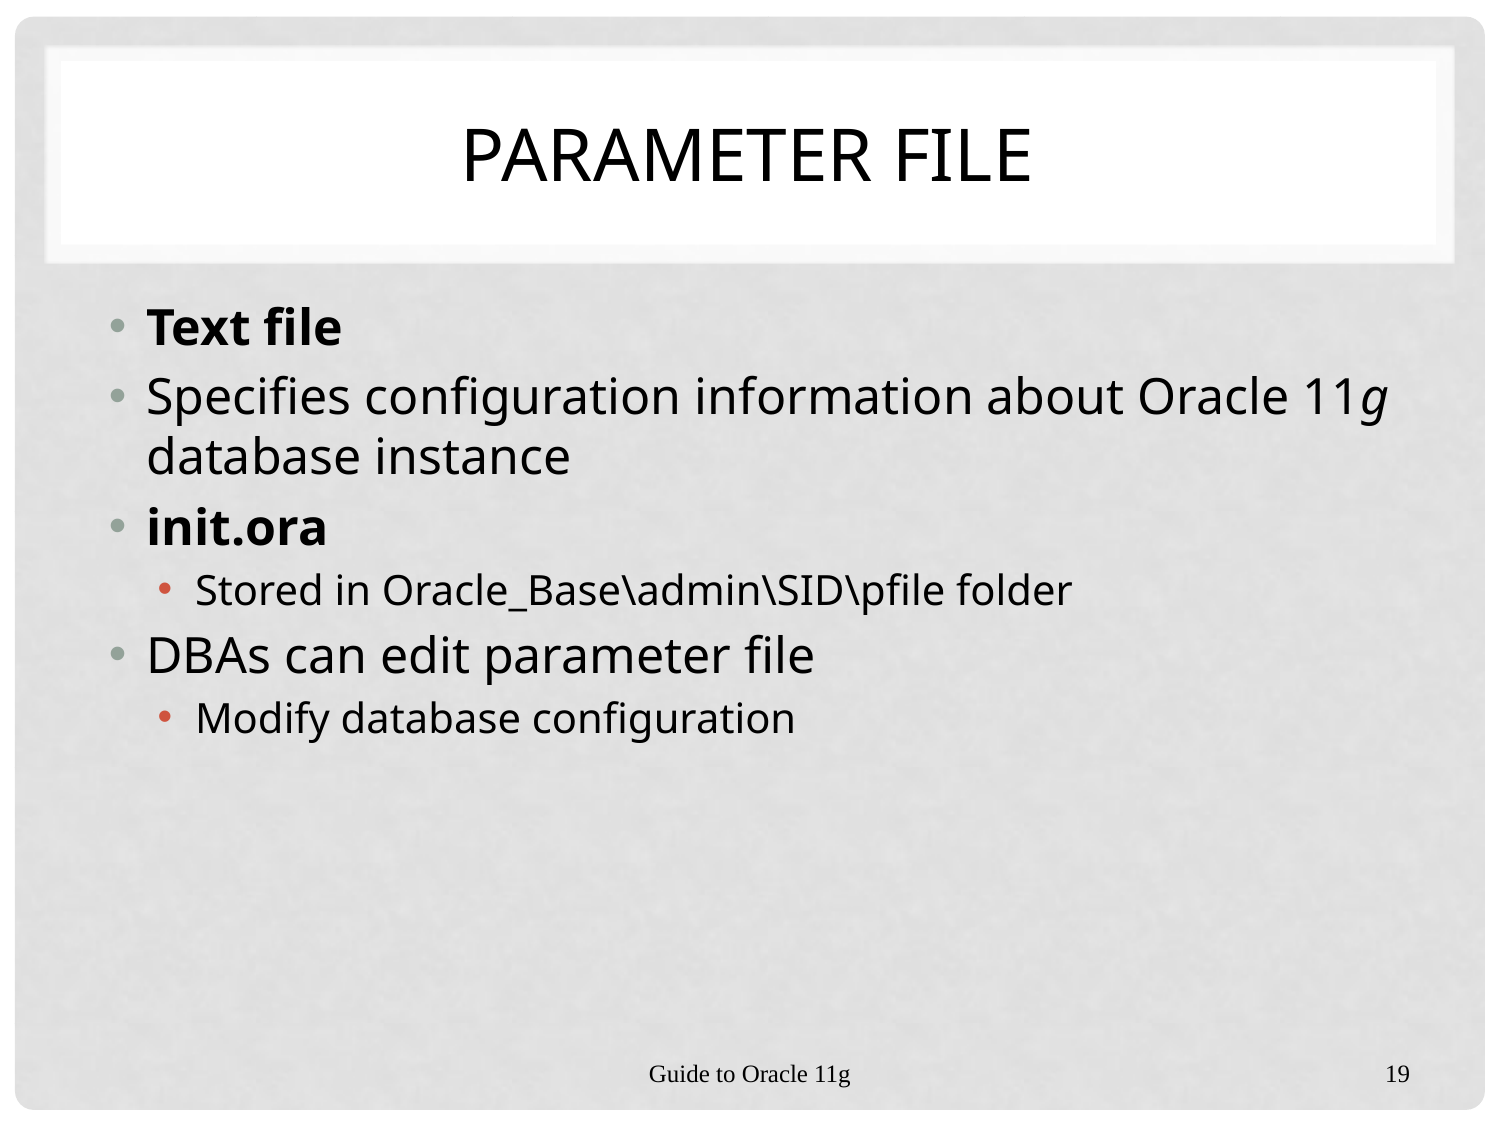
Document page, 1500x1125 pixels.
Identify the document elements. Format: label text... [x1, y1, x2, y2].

slide_number 19 [1074, 1042, 1425, 1103]
list Text file Specifies configuration information about Oracle 11g database instance init.ora Stored in Oracle_Base\admin\SID\pfile folder DBAs can edit parameter file Modify database configuration [75, 287, 1425, 1005]
footer Guide to Oracle 11g [512, 1042, 988, 1103]
title Parameter File [69, 66, 1425, 238]
